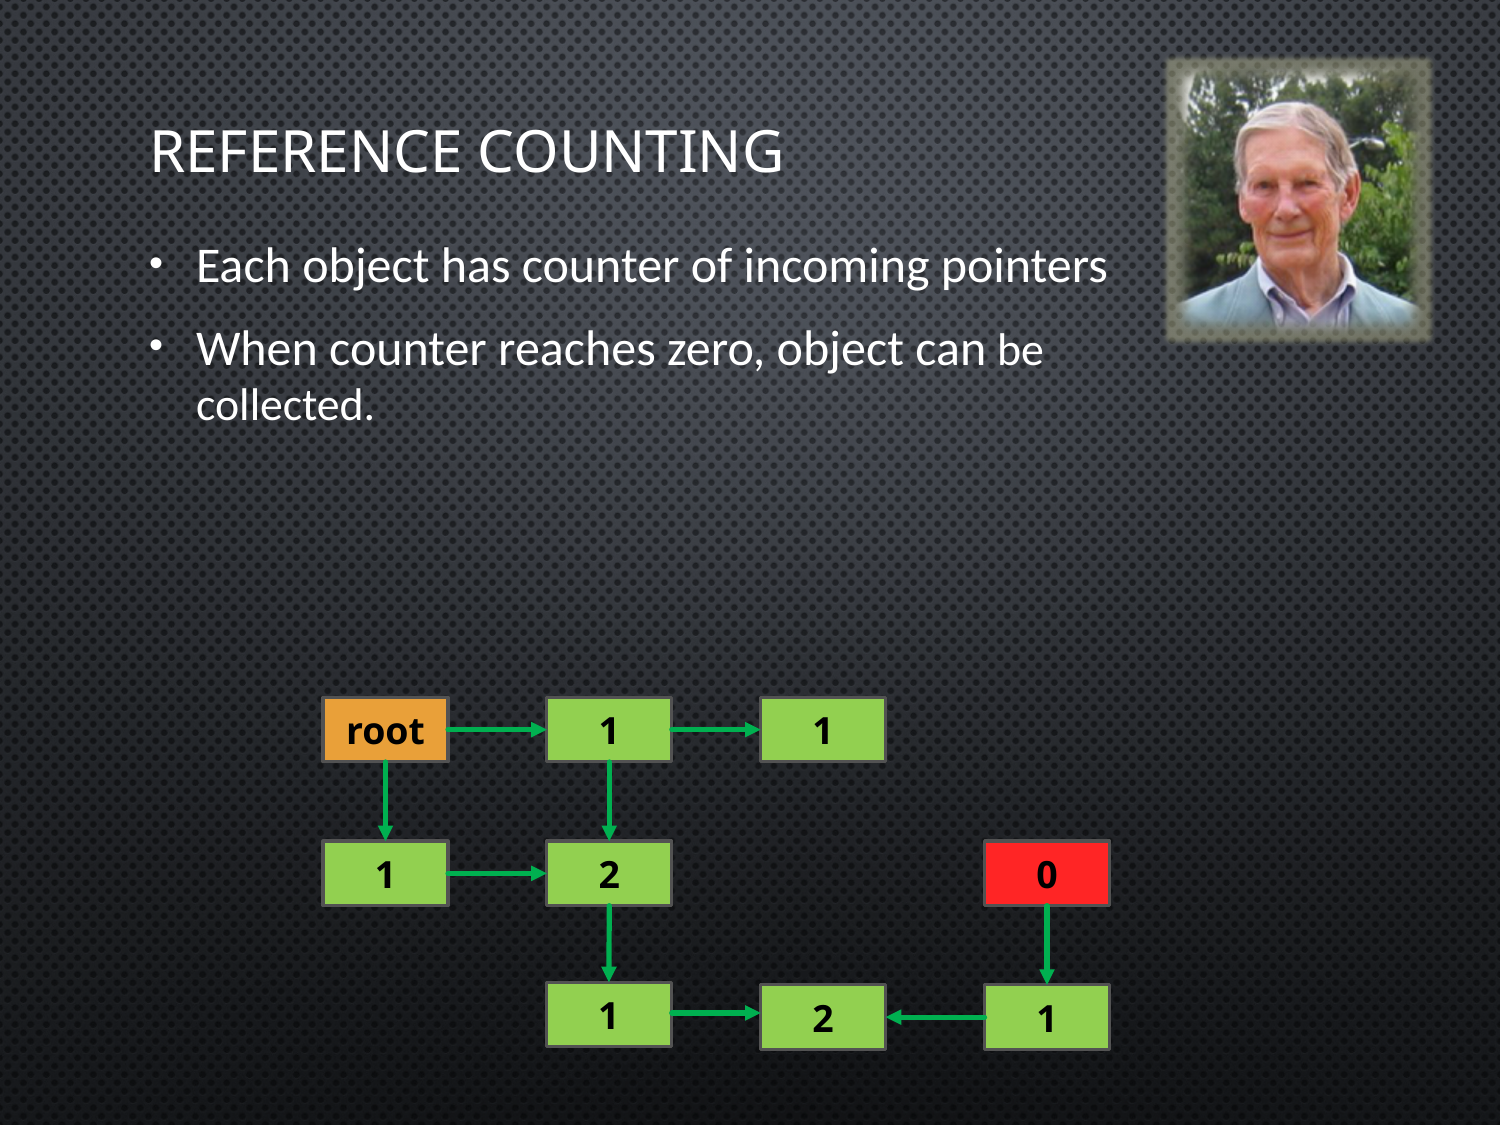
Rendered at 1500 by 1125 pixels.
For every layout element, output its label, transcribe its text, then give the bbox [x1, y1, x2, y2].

text_box 2 [545, 839, 673, 907]
text_box 0 [983, 839, 1111, 907]
text_box 2 [759, 983, 887, 1051]
picture [1170, 62, 1426, 338]
list Each object has counter of incoming pointers When counter reaches zero, object can be collected. [134, 224, 1198, 1001]
title Reference Counting [134, 97, 1164, 200]
text_box 1 [545, 696, 673, 763]
text_box 1 [545, 981, 673, 1048]
text_box 1 [321, 839, 450, 907]
text_box root [321, 696, 450, 763]
text_box 1 [759, 696, 887, 763]
text_box 1 [983, 983, 1111, 1051]
